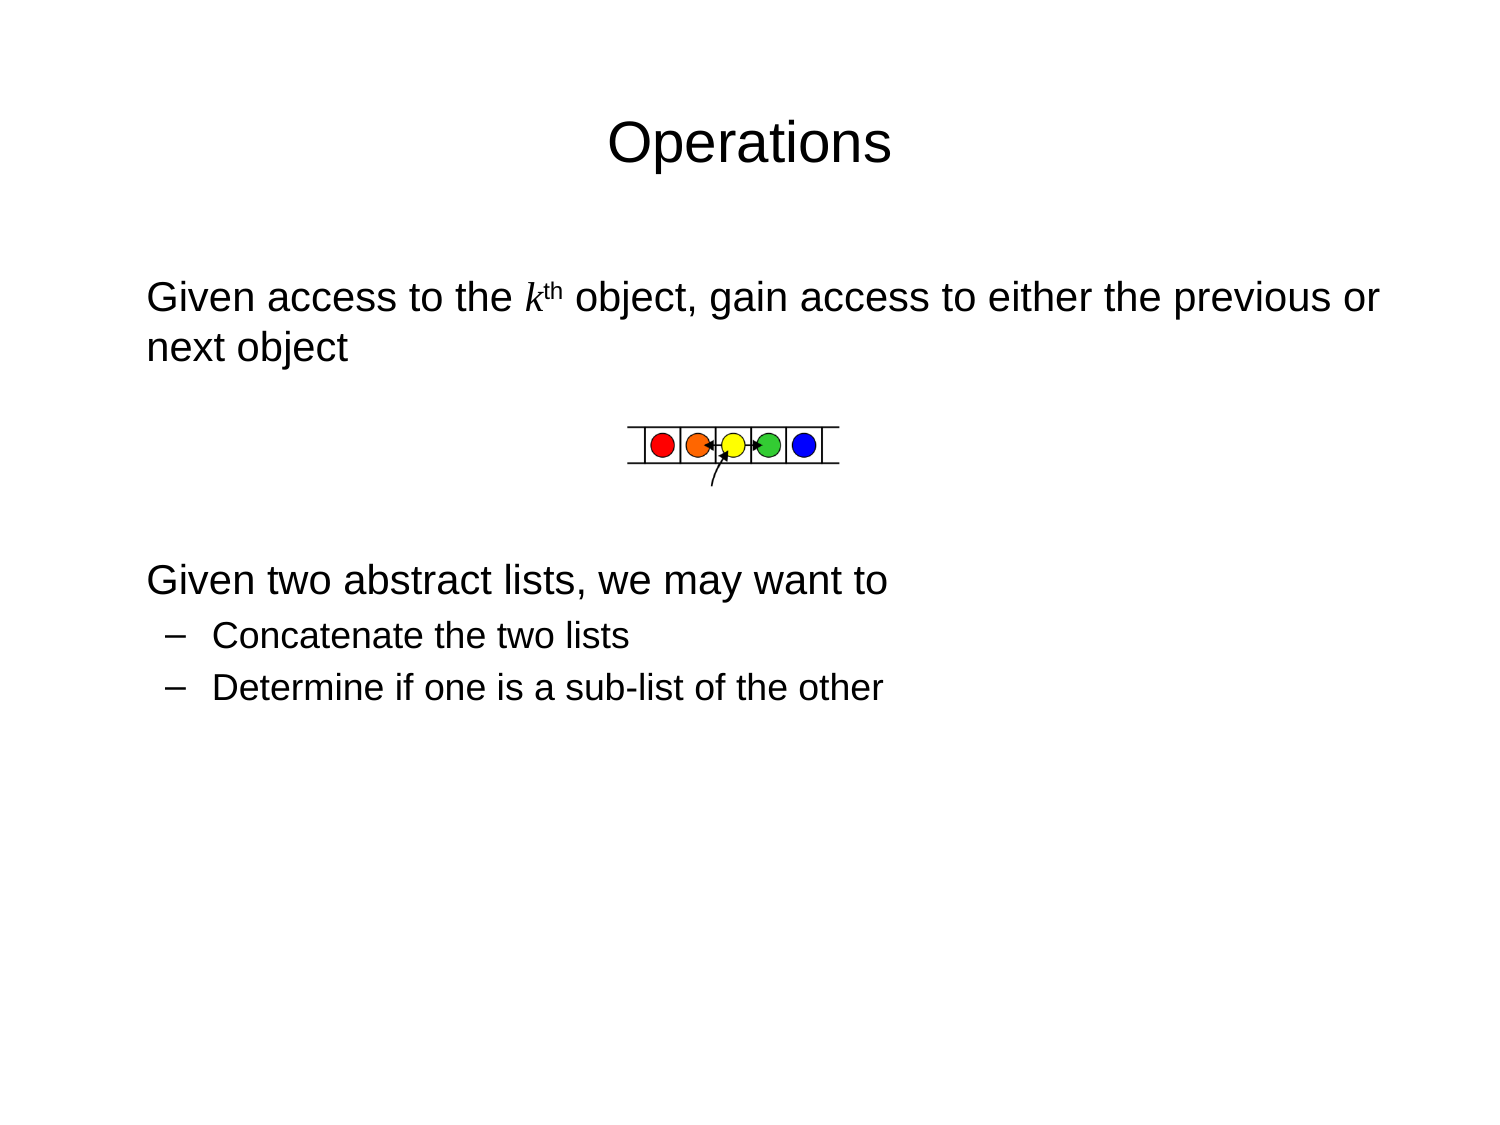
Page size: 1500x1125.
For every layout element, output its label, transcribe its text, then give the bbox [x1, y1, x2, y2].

list Given access to the kth object, gain access to either the previous or next object Given two abstract lists, we may want to Concatenate the two lists Determine if one is a sub-list of the other [74, 262, 1426, 1006]
title Operations [74, 44, 1426, 233]
picture [620, 421, 846, 494]
